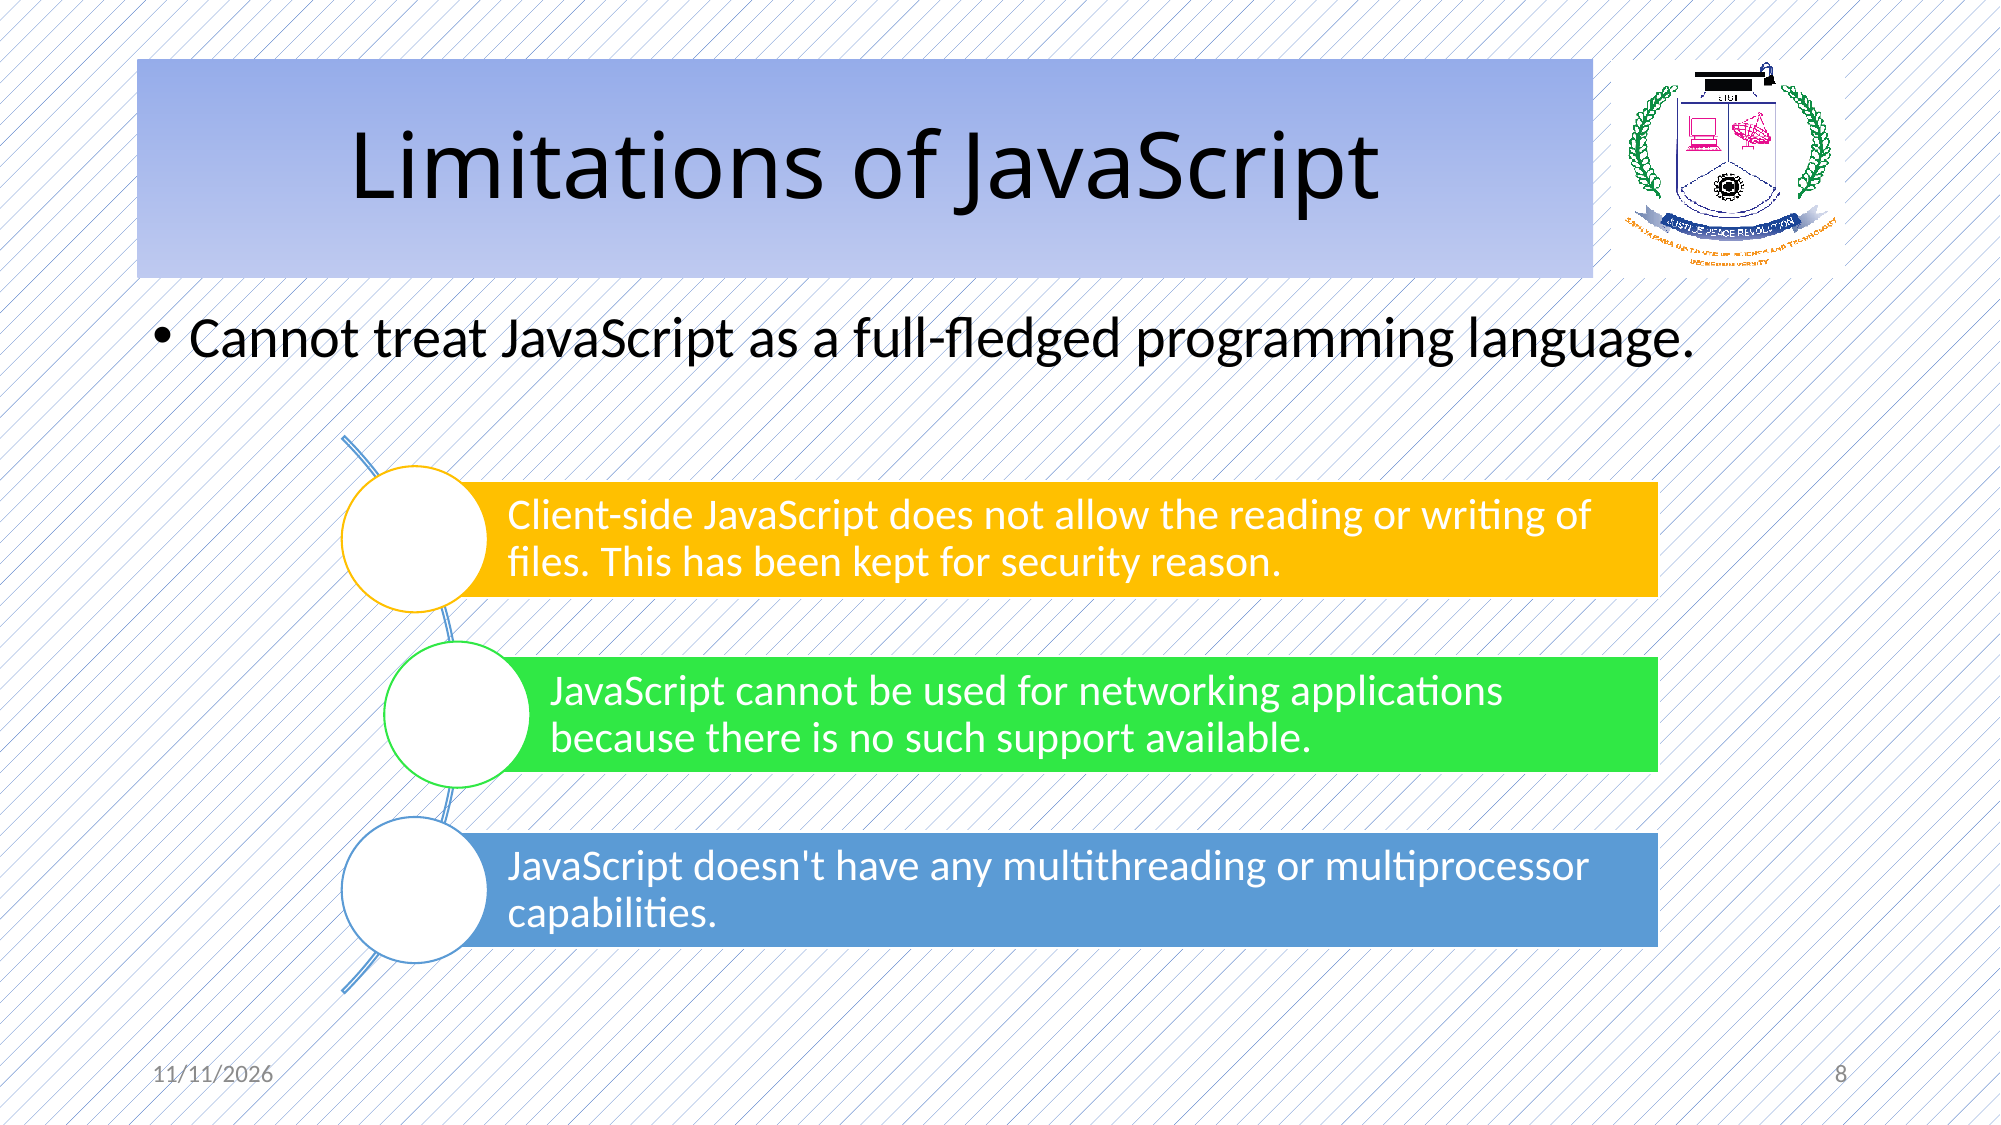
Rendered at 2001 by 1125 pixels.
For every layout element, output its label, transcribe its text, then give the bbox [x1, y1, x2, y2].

list Cannot treat JavaScript as a full-fledged programming language. [137, 299, 1863, 1014]
title Limitations of JavaScript [137, 59, 1594, 278]
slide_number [137, 1042, 588, 1103]
slide_number 8 [1412, 1042, 1863, 1103]
picture [1611, 60, 1845, 278]
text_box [333, 422, 1667, 1007]
